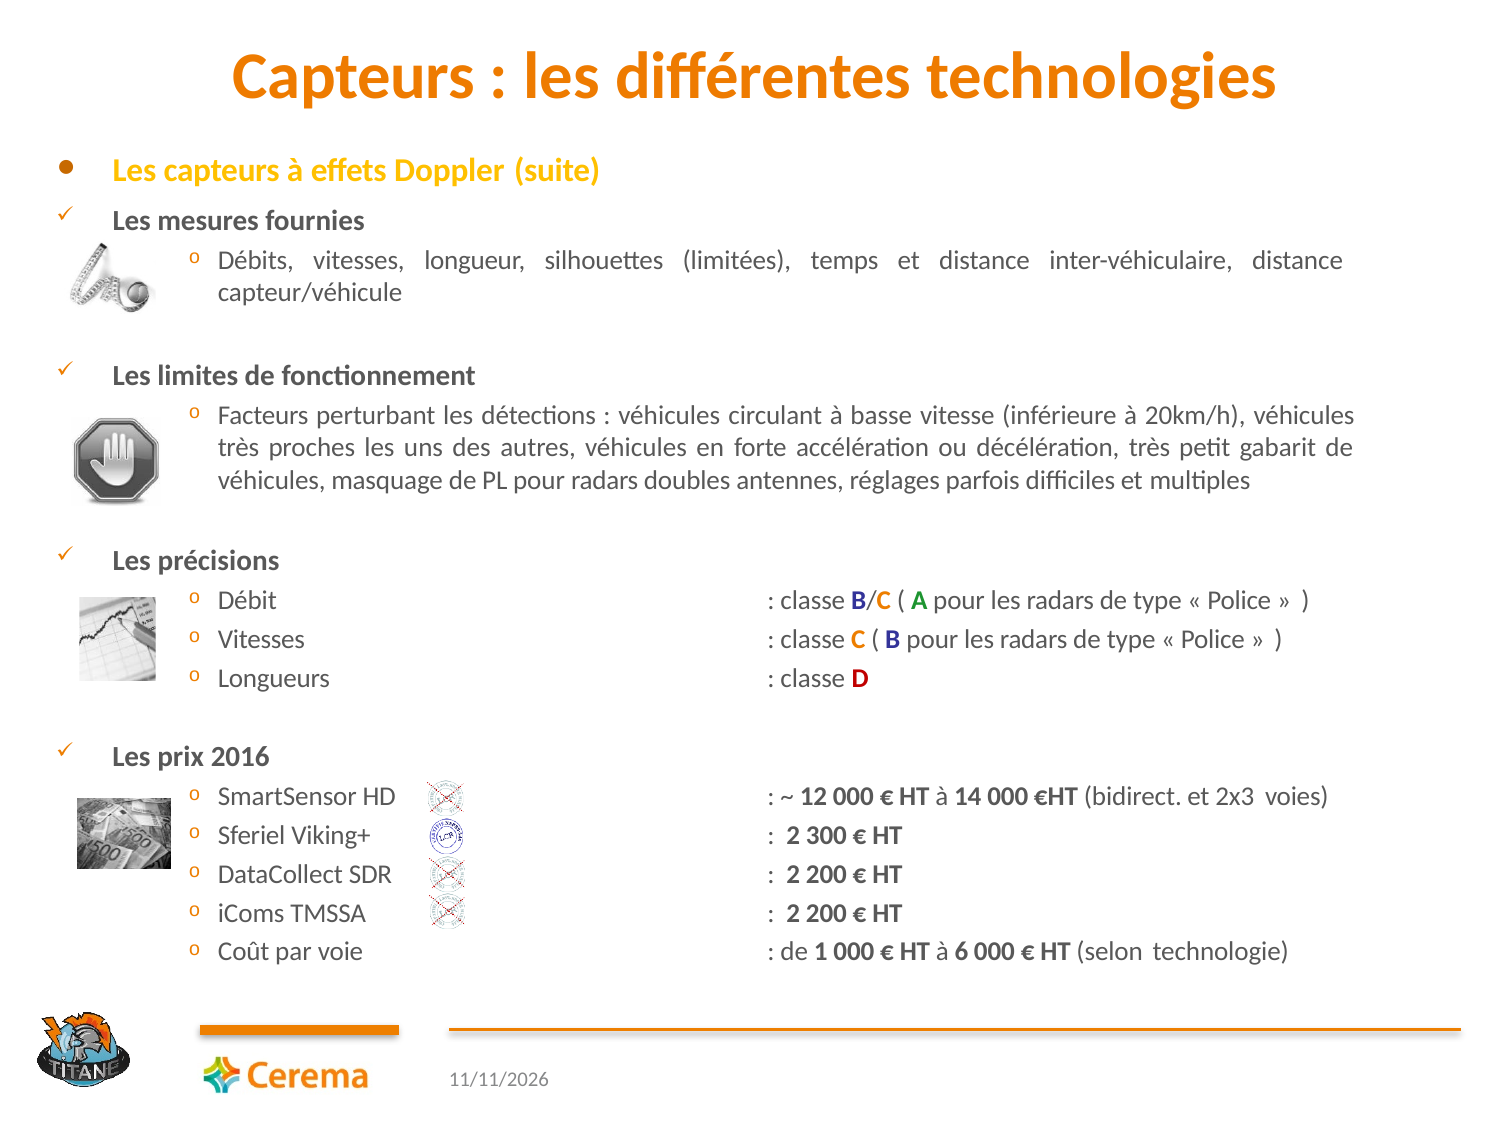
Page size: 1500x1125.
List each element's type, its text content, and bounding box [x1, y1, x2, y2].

text_box [71, 417, 161, 506]
picture [186, 1039, 385, 1110]
text_box [79, 597, 156, 681]
text_box [428, 893, 466, 929]
text_box [77, 798, 171, 869]
text_box [426, 780, 464, 816]
text_box Les prix 2016 SmartSensor HD Sferiel Viking+ DataCollect SDR iComs TMSSA Coût par voie [54, 728, 400, 967]
text_box Les capteurs à effets Doppler (suite) Les mesures fournies Débits, vitesses, longueur, silhouettes (limitées), temps et distance inter-véhiculaire, distance capteur/véhicule Les limites de fonctionnement Facteurs perturbant les détections : véhicules circulant à basse vitesse (inférieure à 20km/h), véhicules très proches les uns des autres, véhicules en forte accélération ou décélération, très petit gabarit de véhicules, masquage de PL pour radars doubles antennes, réglages parfois difficiles et multiples [54, 132, 1363, 495]
title Capteurs : les différentes technologies [230, 29, 1290, 220]
text_box : ~ 12 000 € HT à 14 000 €HT (bidirect. et 2x3 voies) : 2 300 € HT : 2 200 € HT : 2 200 € HT : de 1 000 € HT à 6 000 € HT (selon technologie) [765, 770, 1338, 967]
picture [37, 1012, 130, 1087]
text_box [428, 856, 466, 892]
text_box Les précisions Débit Vitesses Longueurs [54, 532, 335, 693]
text_box [64, 231, 156, 324]
text_box [429, 818, 463, 854]
text_box : classe B/C ( A pour les radars de type « Police » ) : classe C ( B pour les radars de type « Police » ) : classe D [765, 574, 1319, 693]
